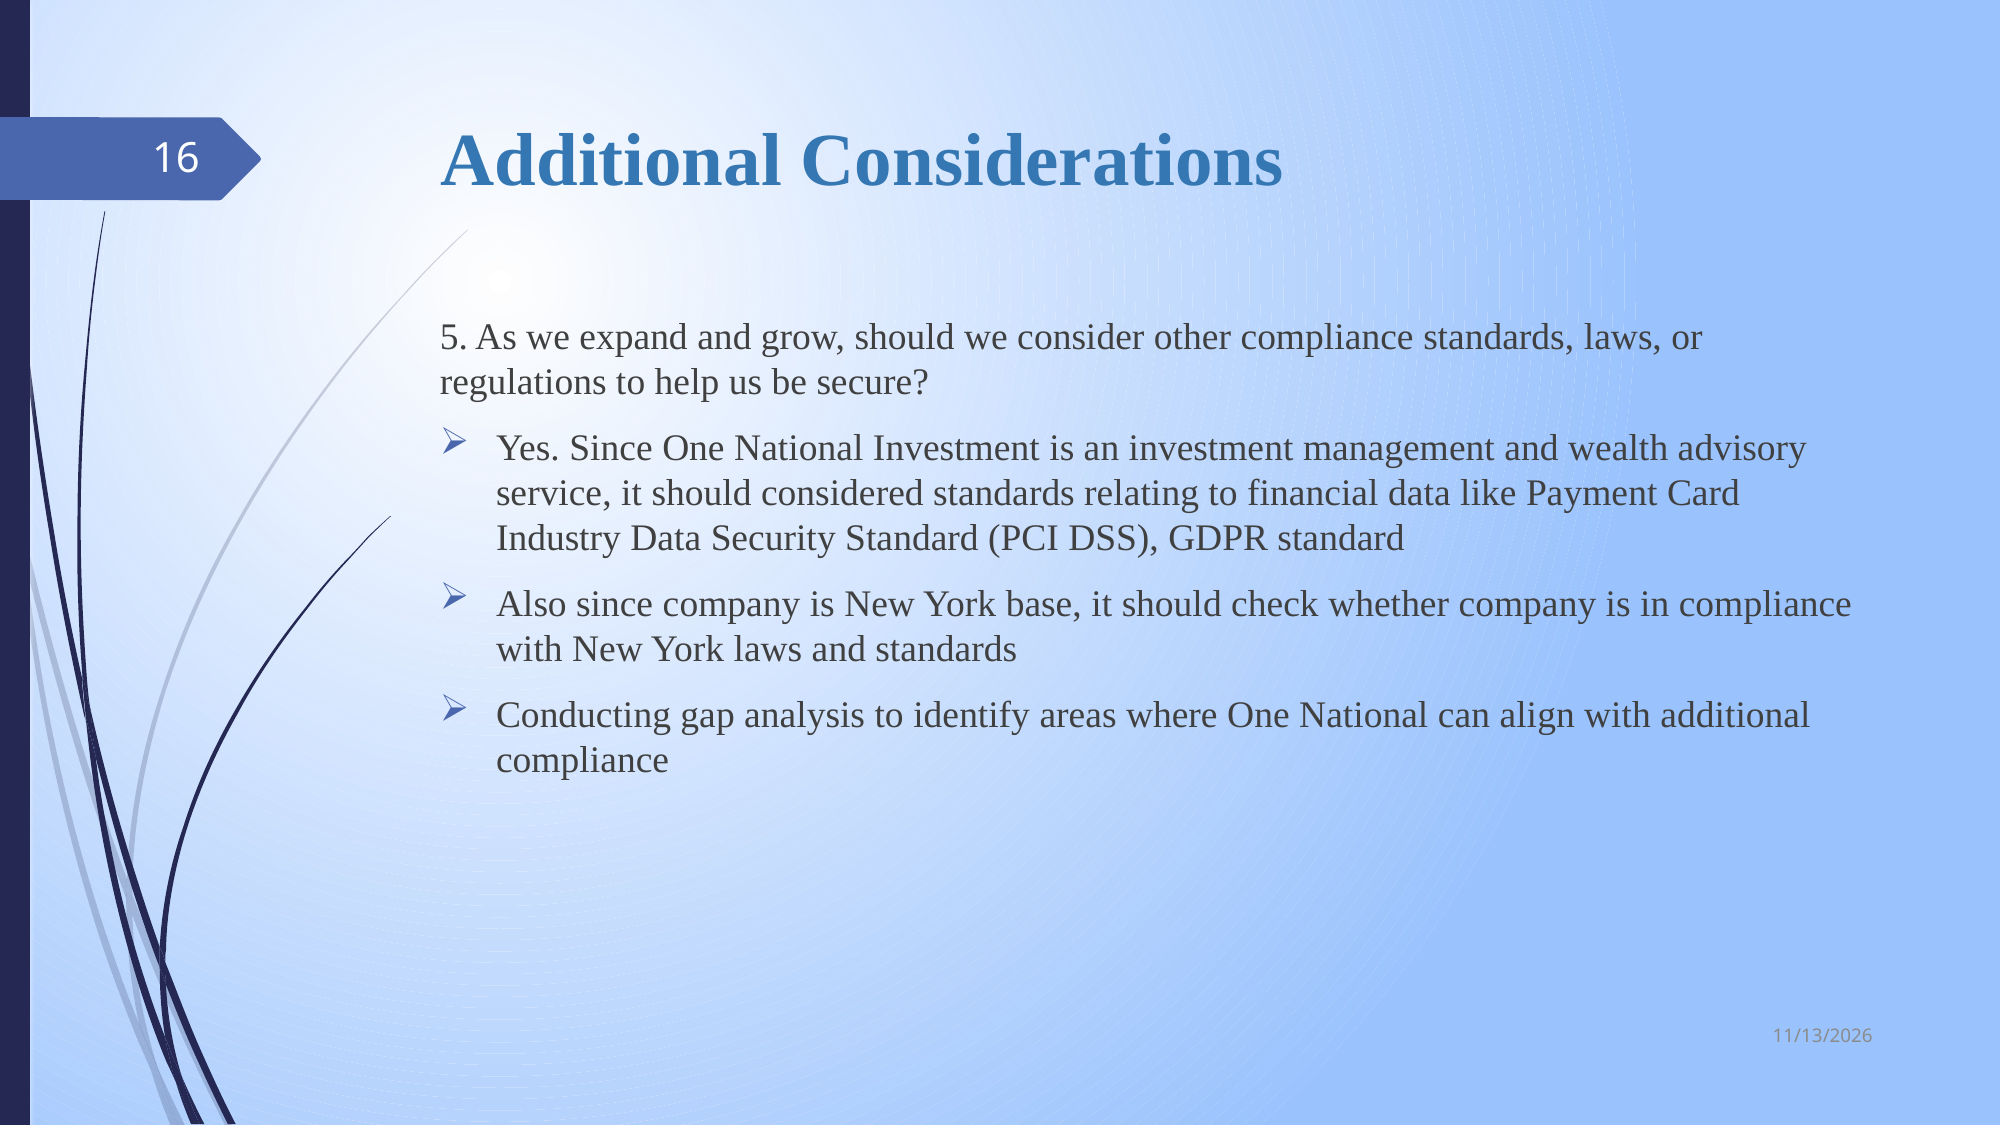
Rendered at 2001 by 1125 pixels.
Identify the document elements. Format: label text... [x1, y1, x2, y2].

title Additional Considerations [425, 102, 1888, 244]
slide_number 16 [87, 129, 216, 190]
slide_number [1699, 1005, 1888, 1067]
list 5. As we expand and grow, should we consider other compliance standards, laws, or regulations to help us be secure? Yes. Since One National Investment is an investment management and wealth advisory service, it should considered standards relating to financial data like Payment Card Industry Data Security Standard (PCI DSS), GDPR standard Also since company is New York base, it should check whether company is in compliance with New York laws and standards Conducting gap analysis to identify areas where One National can align with additional compliance [424, 304, 1888, 970]
